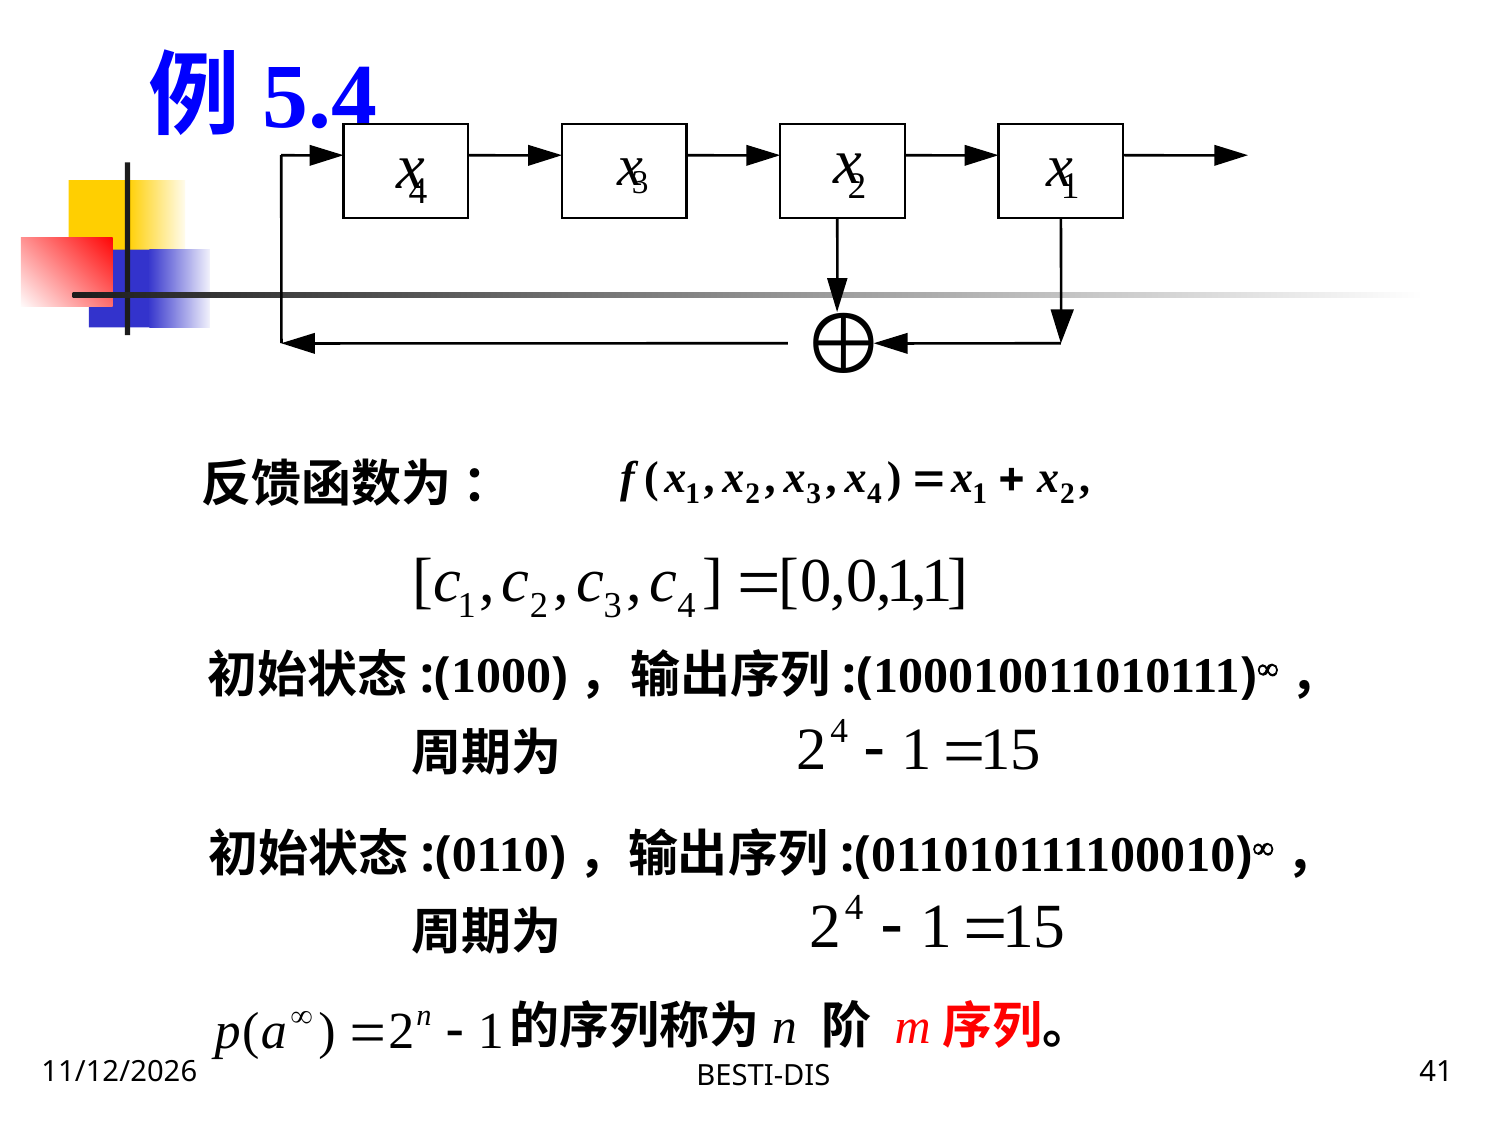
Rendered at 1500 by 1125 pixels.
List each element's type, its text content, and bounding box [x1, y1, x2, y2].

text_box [799, 879, 1076, 964]
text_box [280, 118, 1218, 355]
text_box 例5.4 [134, 28, 393, 154]
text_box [787, 704, 1051, 785]
text_box [1222, 147, 1248, 164]
text_box Å [787, 362, 913, 403]
text_box 的序列称为n 阶 m序列。 [495, 986, 1108, 1062]
text_box 反馈函数为 ： [186, 444, 528, 519]
text_box 初始状态:(1000)，输出序列:(100010011010111)， 周期为 [192, 617, 1356, 788]
footer BESTI-DIS [525, 1062, 1002, 1100]
slide_number 2020\1\28 Tuesday [26, 1023, 340, 1100]
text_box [407, 538, 976, 633]
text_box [199, 991, 509, 1071]
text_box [601, 442, 1102, 518]
text_box 初始状态:(0110)，输出序列:(011010111100010)， 周期为 [193, 796, 1352, 967]
slide_number 41 [1154, 1023, 1468, 1100]
